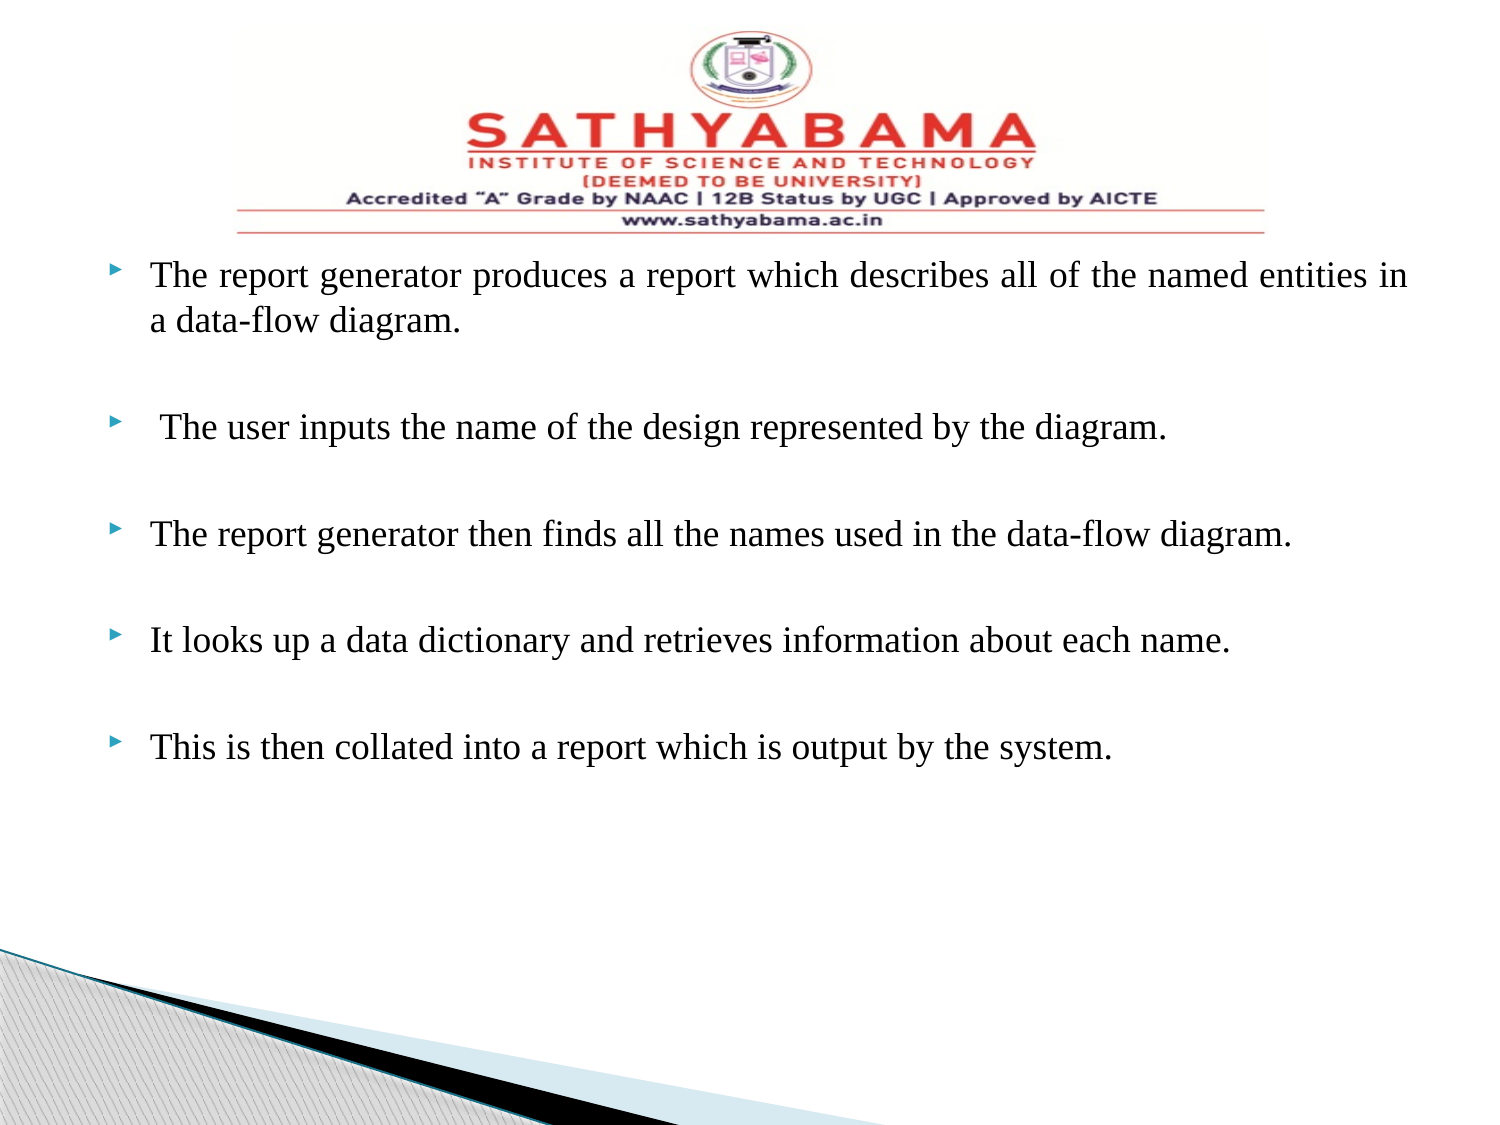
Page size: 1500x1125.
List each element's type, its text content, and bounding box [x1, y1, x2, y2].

list The report generator produces a report which describes all of the named entities in a data-flow diagram. The user inputs the name of the design represented by the diagram. The report generator then finds all the names used in the data-flow diagram. It looks up a data dictionary and retrieves information about each name. This is then collated into a report which is output by the system. [75, 243, 1425, 986]
picture [200, 24, 1288, 238]
